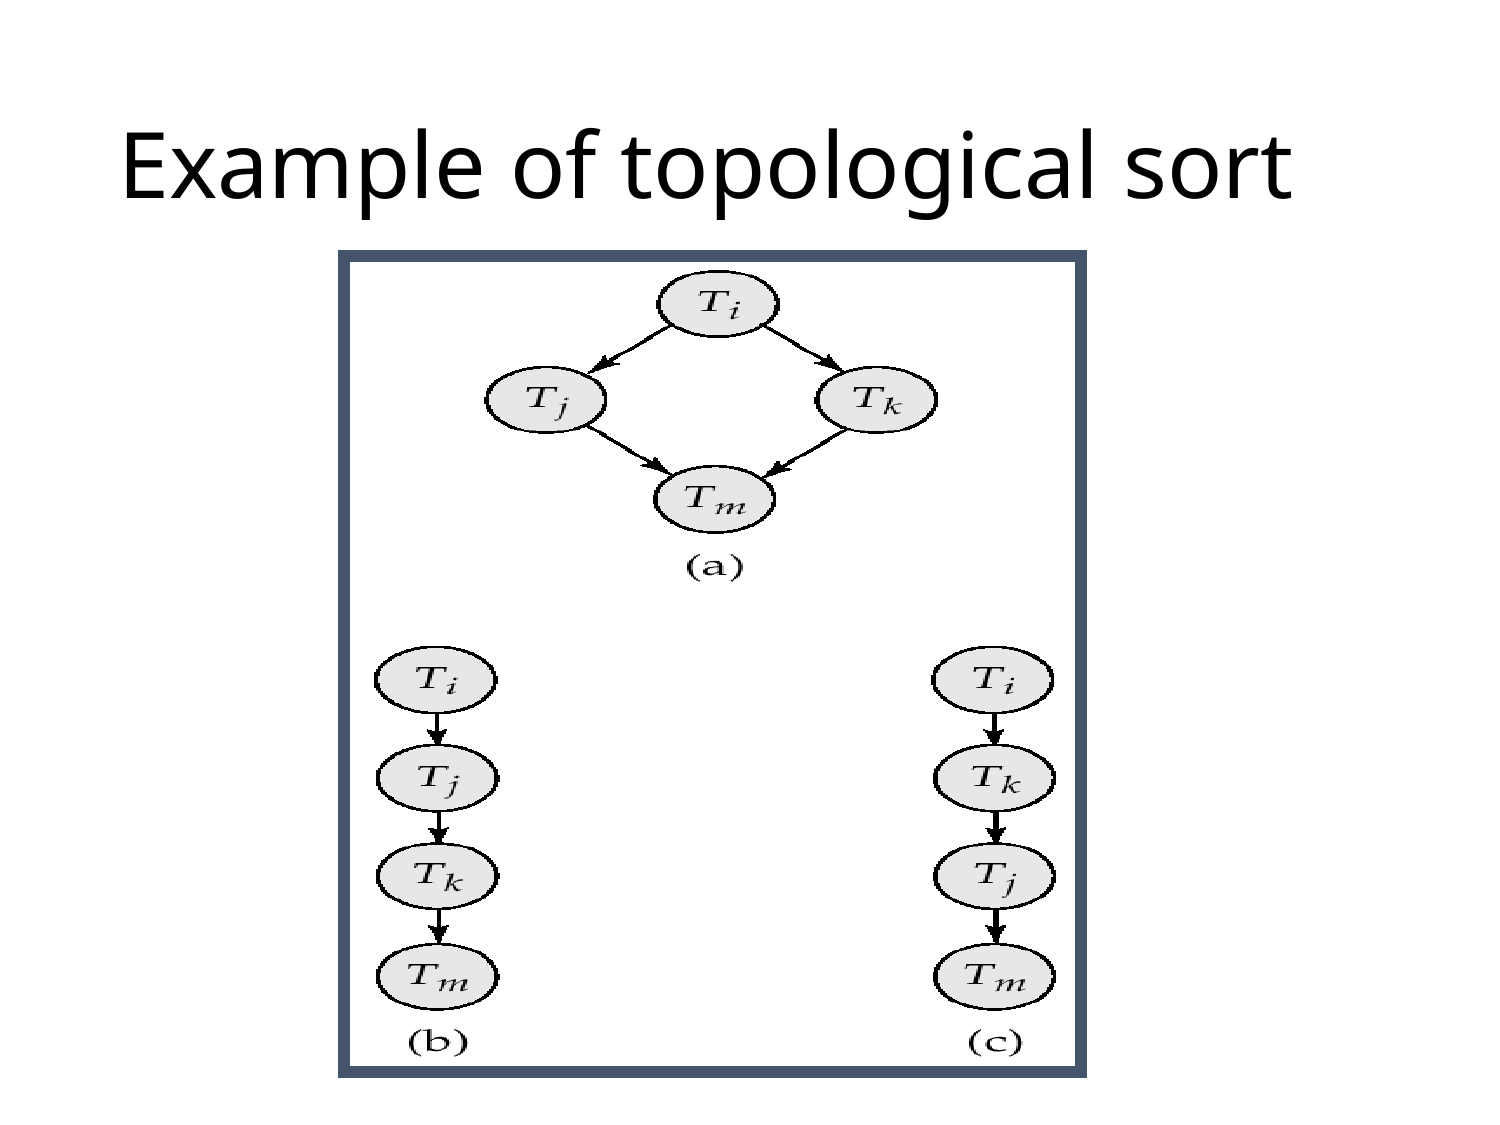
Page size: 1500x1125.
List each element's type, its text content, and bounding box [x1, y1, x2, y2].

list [349, 262, 1076, 1066]
title Example of topological sort [103, 59, 1397, 278]
